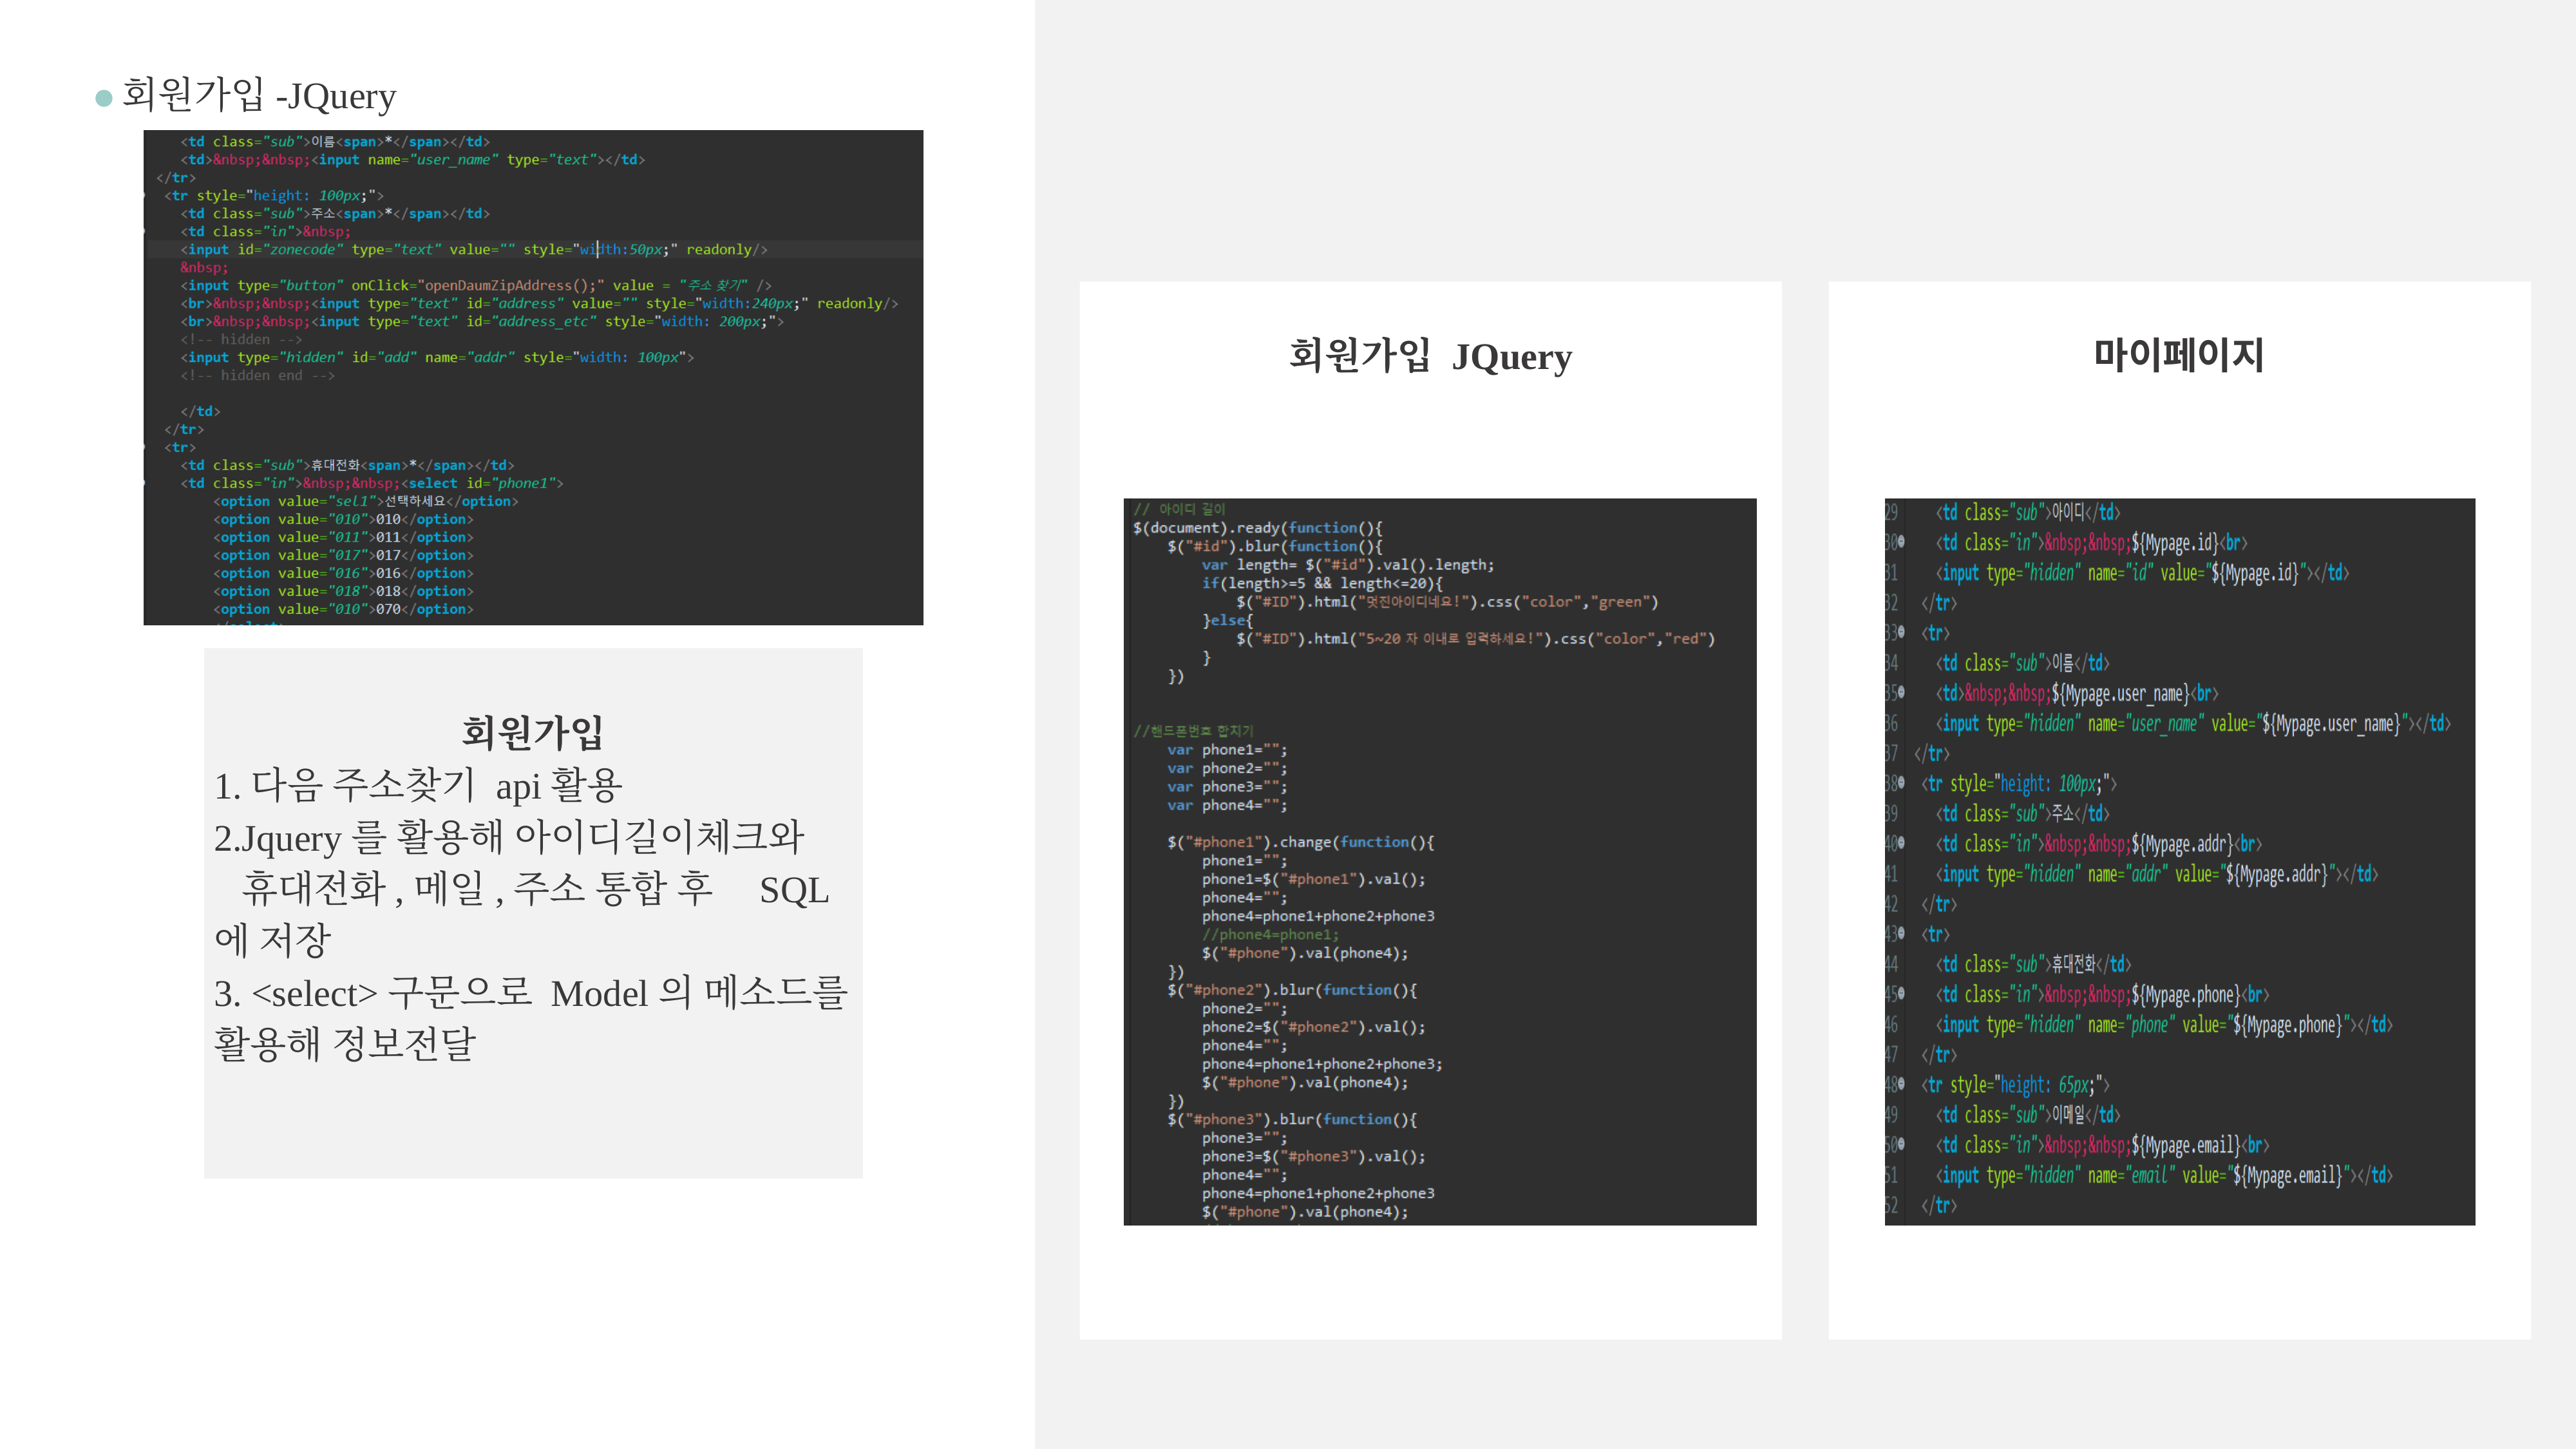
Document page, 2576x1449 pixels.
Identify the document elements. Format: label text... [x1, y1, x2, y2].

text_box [1079, 281, 1783, 1340]
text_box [95, 66, 517, 122]
picture [1884, 498, 2476, 1226]
text_box [211, 700, 863, 802]
picture [144, 130, 923, 626]
picture [1124, 498, 1757, 1226]
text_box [1828, 281, 2532, 1340]
text_box [1035, 0, 2576, 1449]
text_box 회원가입 1.다음 주소찾기 api활용 2.Jquery를 활용해 아이디길이체크와 휴대전화,메일,주소 통합 후 SQL에 저장 3. <select>구문으로 Model의 메소드를 활용해 정보전달 [204, 648, 863, 1179]
